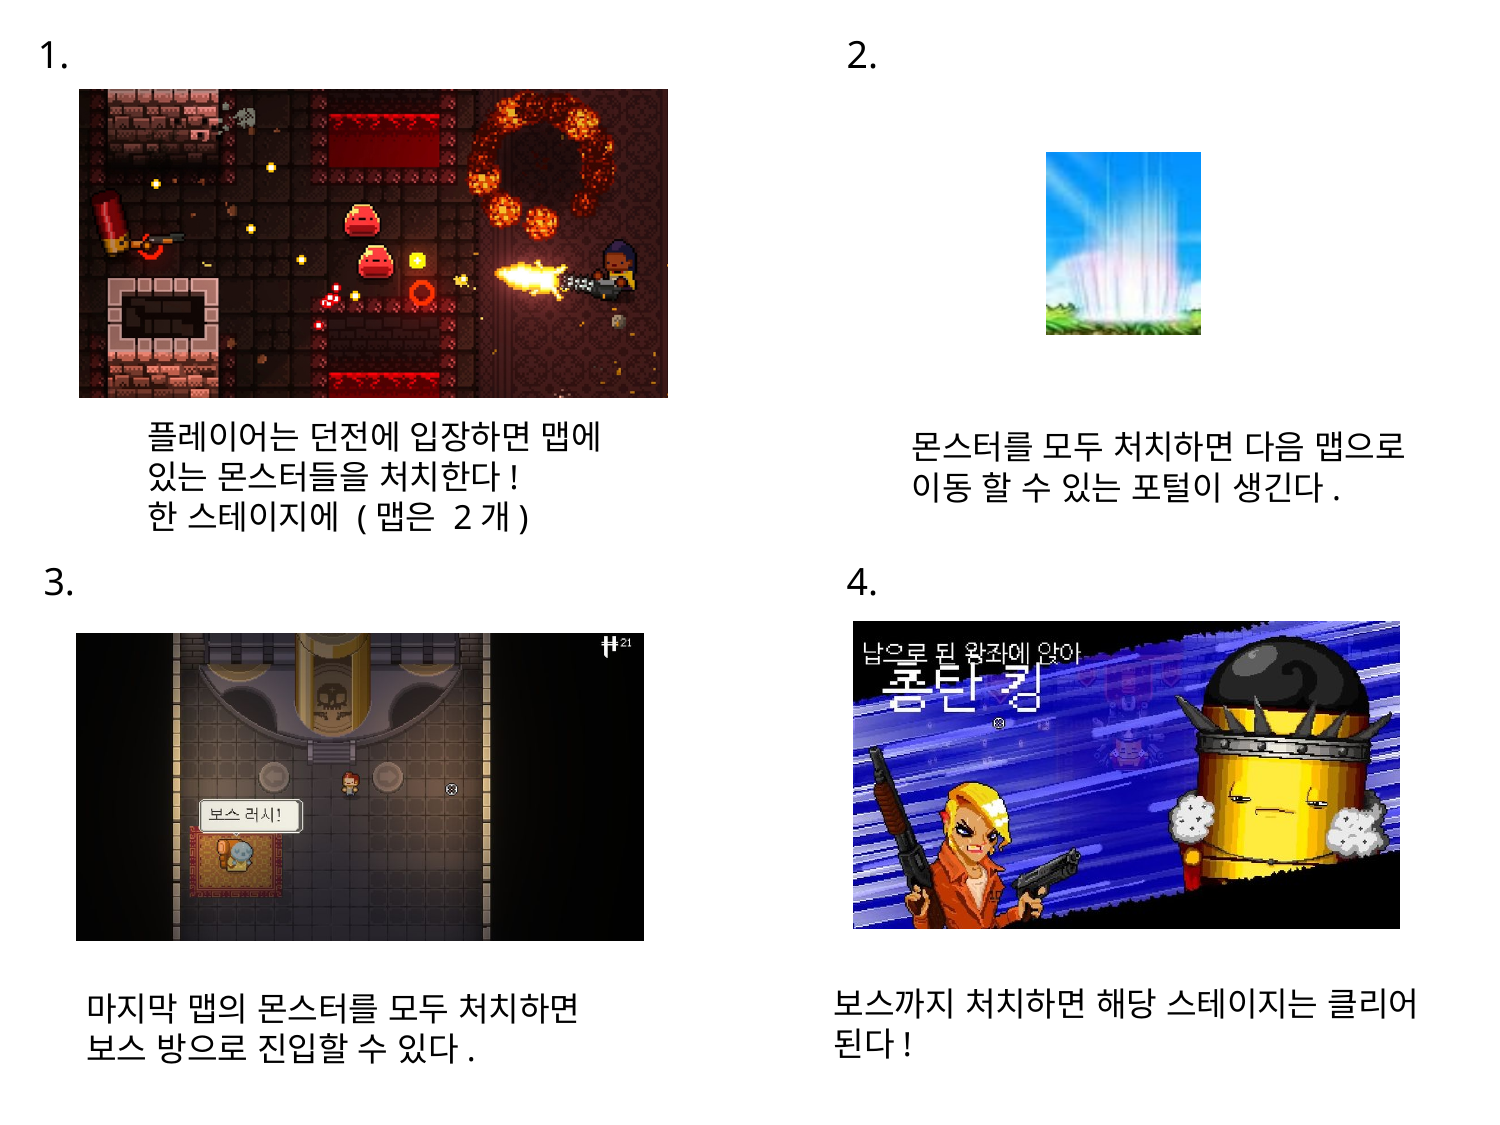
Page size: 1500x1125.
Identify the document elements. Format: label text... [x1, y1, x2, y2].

text_box 보스까지 처치하면 해당 스테이지는 클리어 된다! [819, 975, 1435, 1071]
picture [75, 633, 644, 941]
text_box 3. [28, 550, 90, 611]
picture [853, 621, 1400, 929]
picture [79, 89, 668, 398]
picture [1046, 152, 1201, 335]
text_box 플레이어는 던전에 입장하면 맵에 있는 몬스터들을 처치한다! 한 스테이지에 (맵은 2개) [132, 408, 618, 544]
text_box 몬스터를 모두 처치하면 다음 맵으로 이동 할 수 있는 포털이 생긴다. [897, 419, 1422, 514]
text_box 마지막 맵의 몬스터를 모두 처치하면 보스 방으로 진입할 수 있다. [71, 980, 606, 1076]
text_box 2. [831, 23, 893, 84]
text_box 1. [23, 23, 85, 84]
text_box 4. [831, 550, 893, 611]
